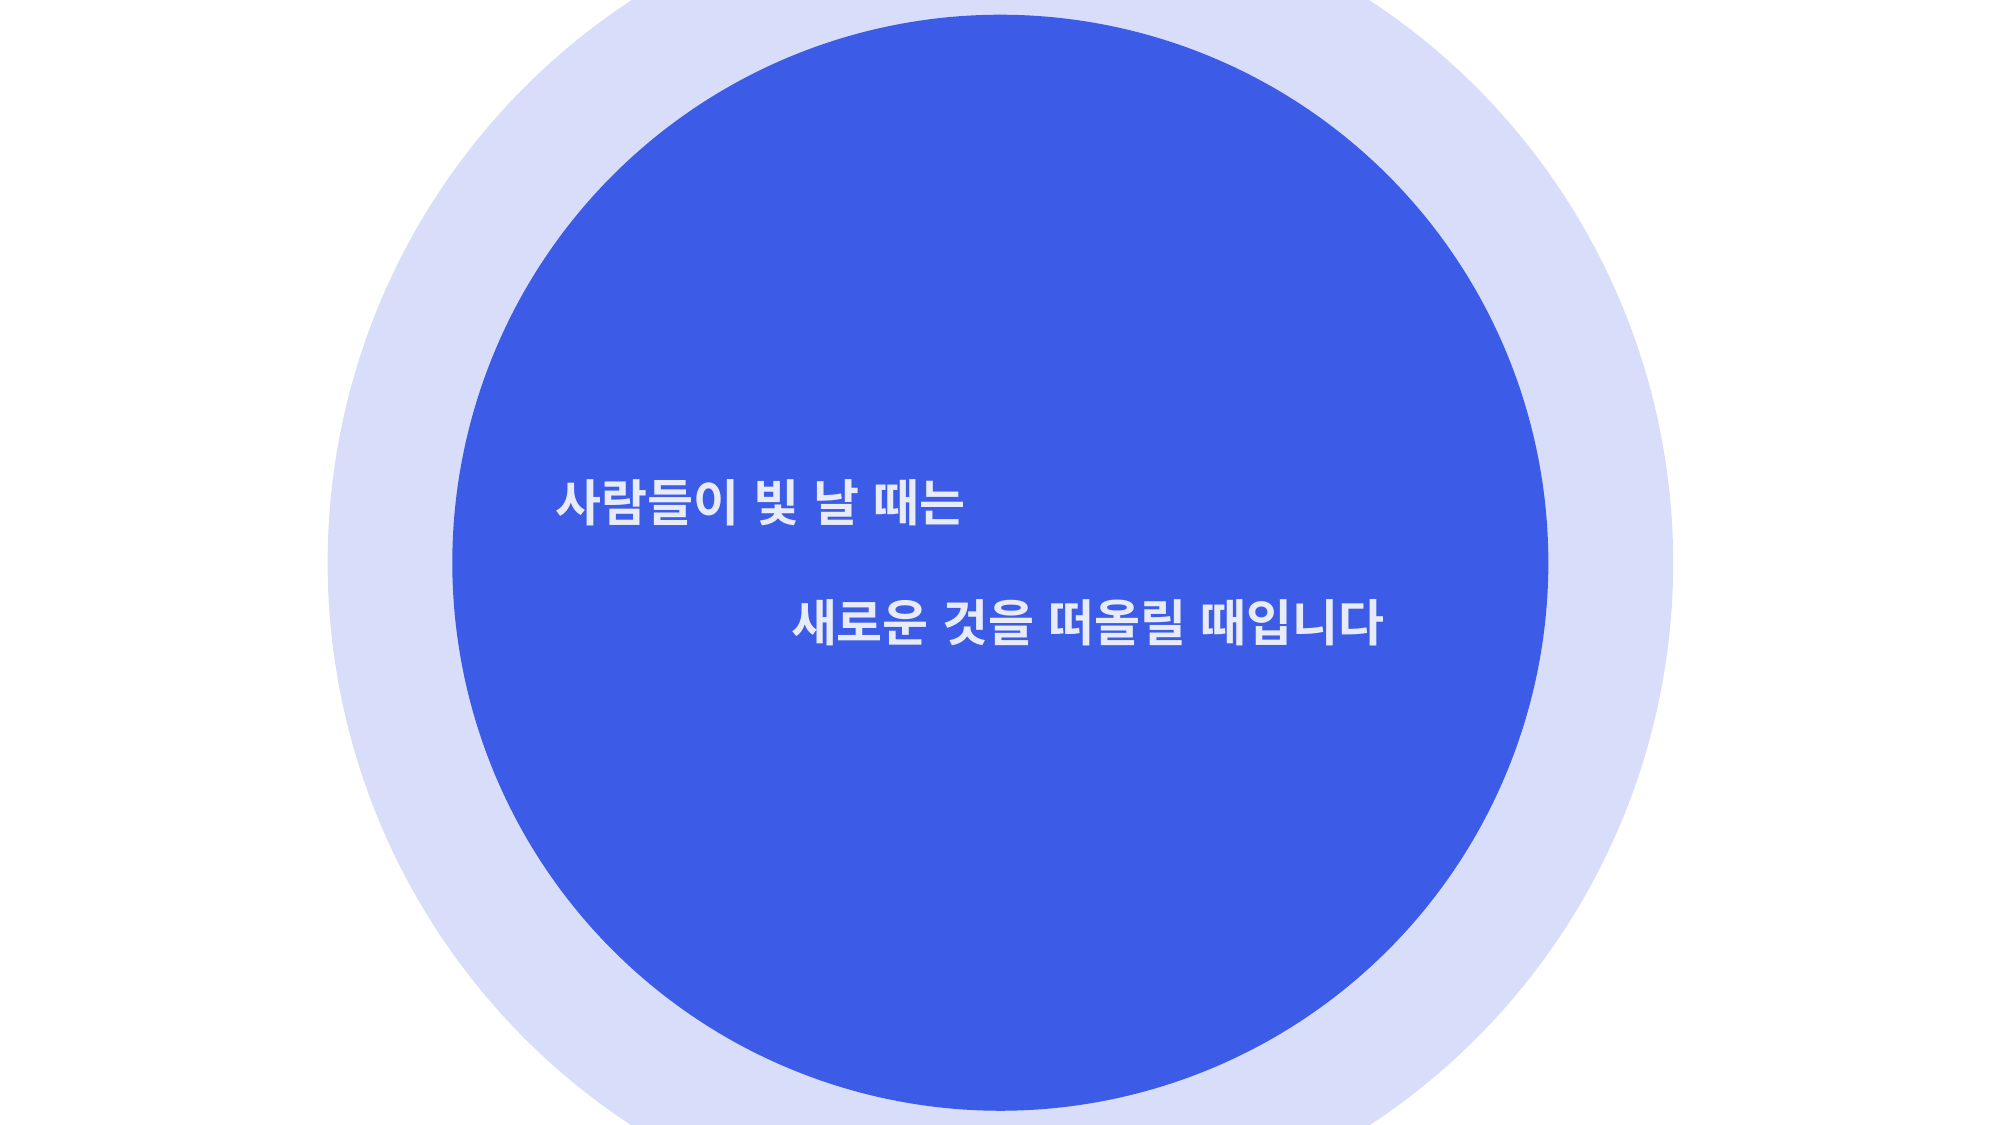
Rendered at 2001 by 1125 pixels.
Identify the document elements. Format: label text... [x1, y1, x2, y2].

text_box [326, 0, 1675, 1125]
text_box [451, 13, 1550, 1112]
text_box 사람들이 빛 날 때는 새로운 것을 떠올릴 때입니다 [540, 464, 1524, 660]
